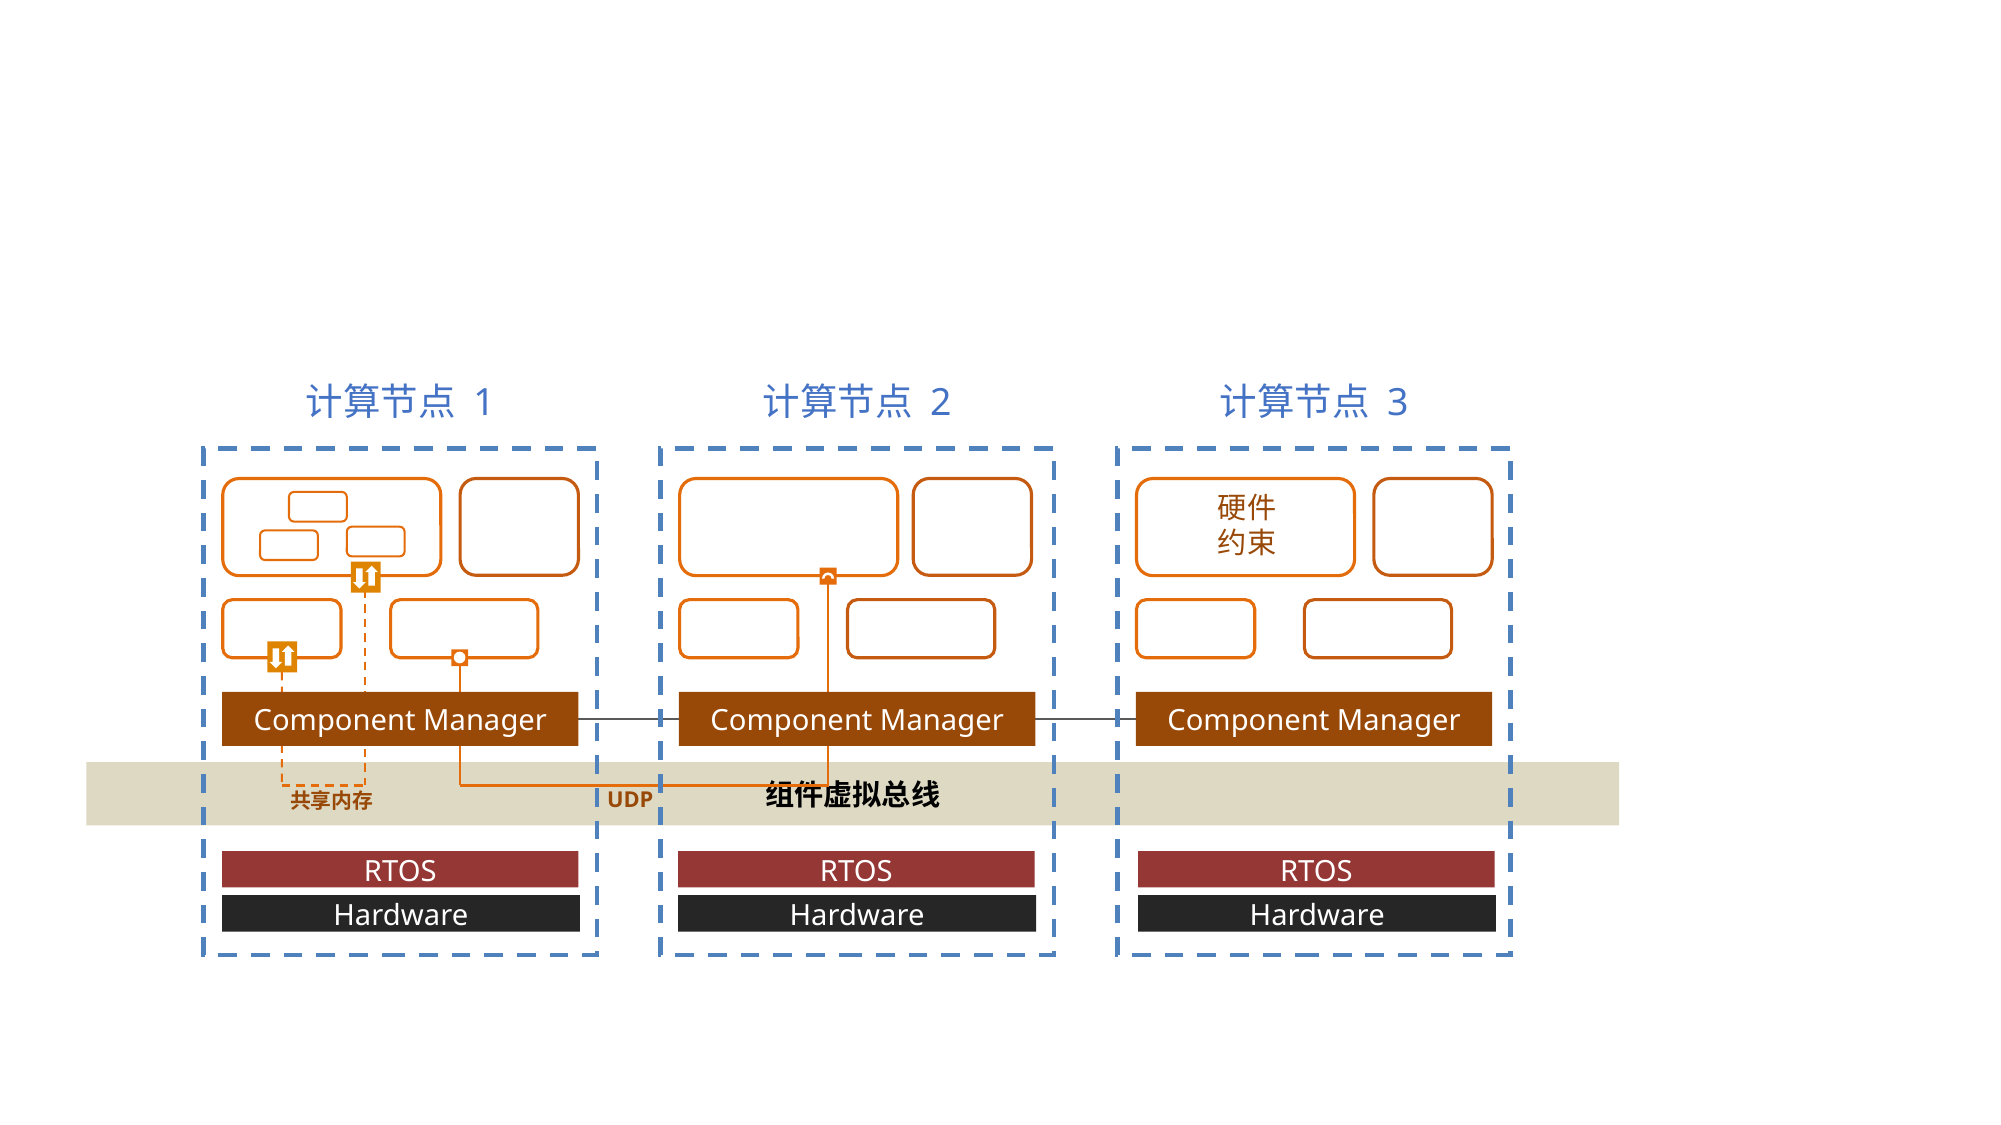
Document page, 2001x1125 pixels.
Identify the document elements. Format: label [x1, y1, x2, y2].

text_box [86, 370, 1620, 956]
